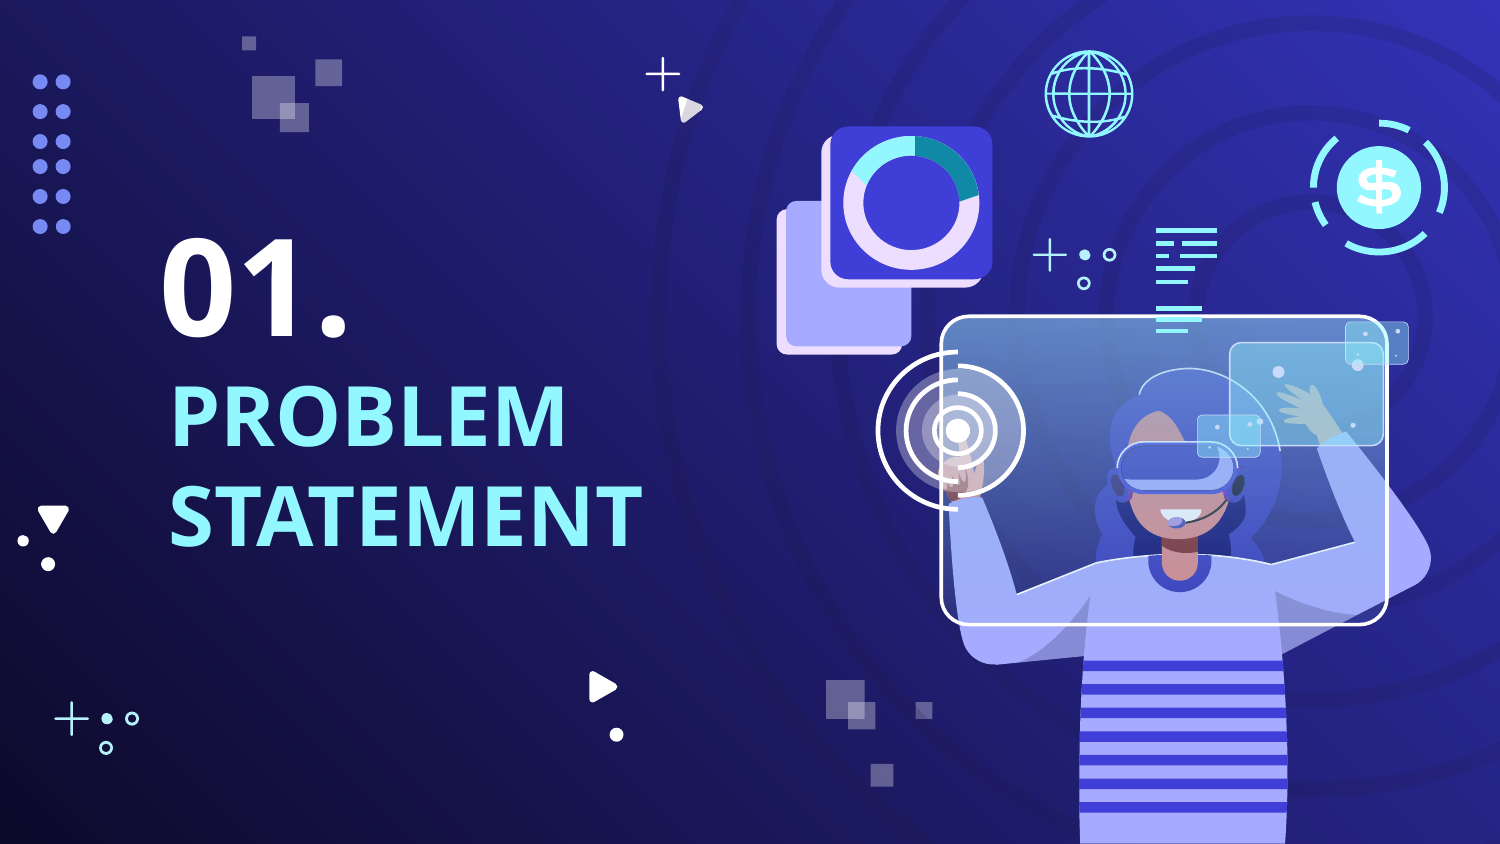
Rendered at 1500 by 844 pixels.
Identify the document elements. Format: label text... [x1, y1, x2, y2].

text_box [776, 49, 1449, 844]
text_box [53, 700, 140, 756]
title PROBLEM STATEMENT [153, 336, 771, 590]
title 01. [132, 213, 380, 352]
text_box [241, 36, 343, 133]
